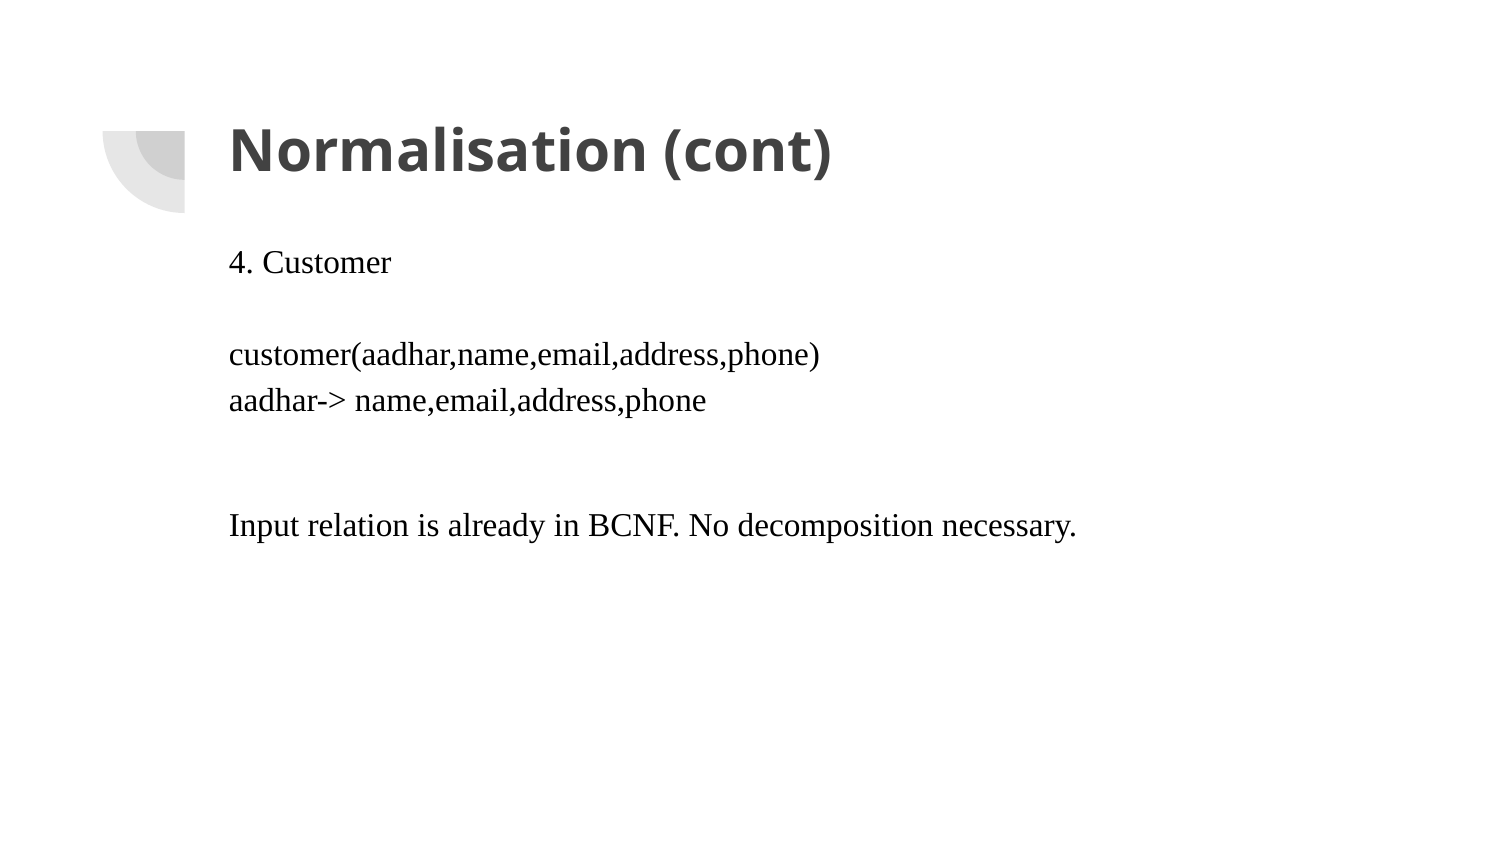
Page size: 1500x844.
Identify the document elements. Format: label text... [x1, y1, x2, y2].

list 4. Customer customer(aadhar,name,email,address,phone) aadhar-> name,email,address,phone Input relation is already in BCNF. No decomposition necessary. [213, 219, 1368, 744]
title Normalisation (cont) [213, 98, 1368, 219]
